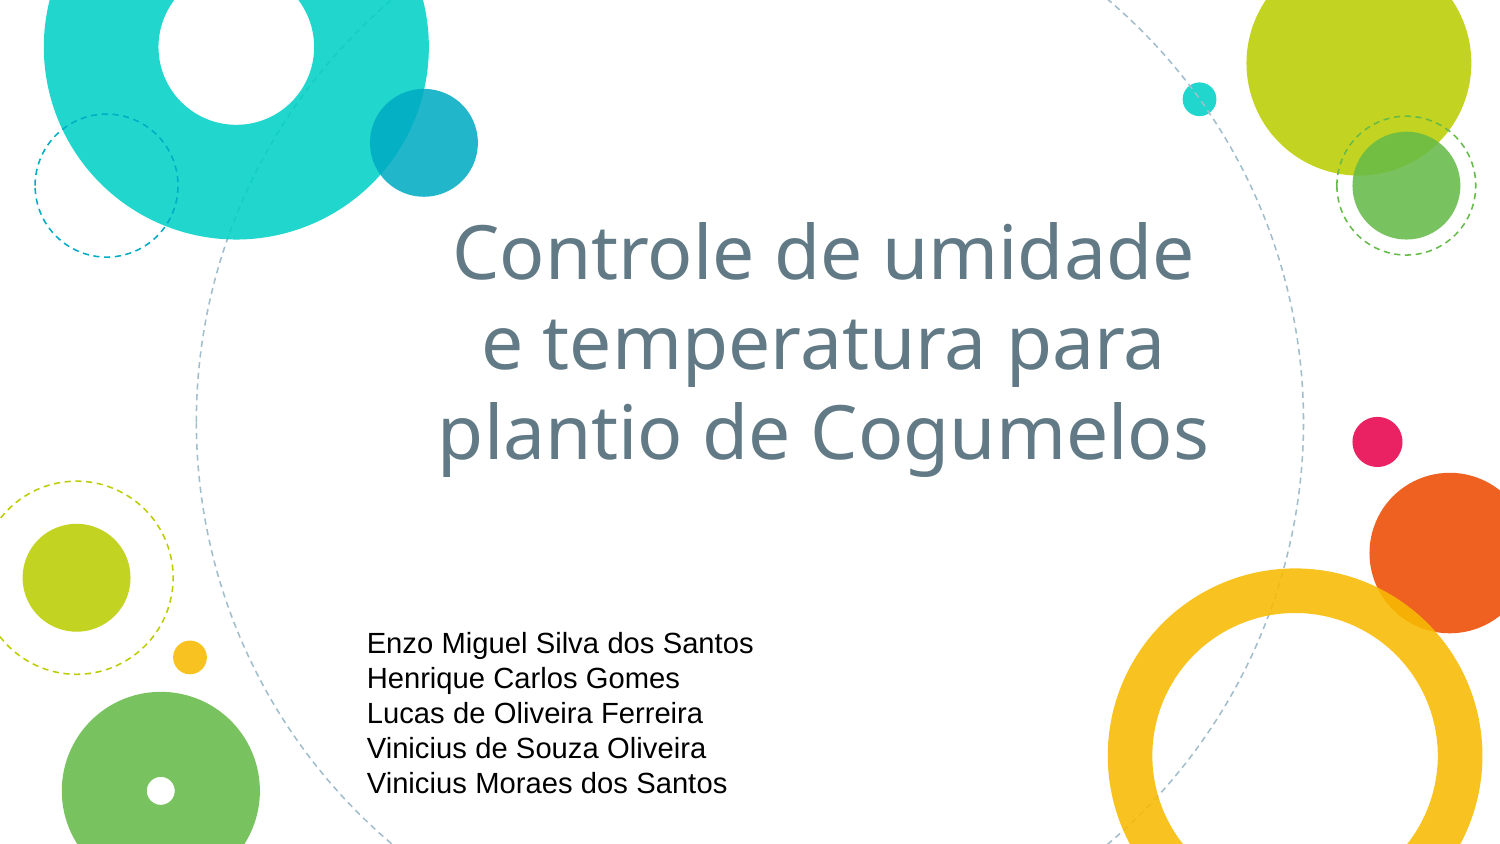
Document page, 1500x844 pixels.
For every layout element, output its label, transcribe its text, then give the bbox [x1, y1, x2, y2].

text_box Enzo Miguel Silva dos Santos Henrique Carlos Gomes Lucas de Oliveira Ferreira Vinicius de Souza Oliveira Vinicius Moraes dos Santos [352, 616, 921, 807]
title Controle de umidade e temperatura para plantio de Cogumelos [420, 244, 1227, 435]
